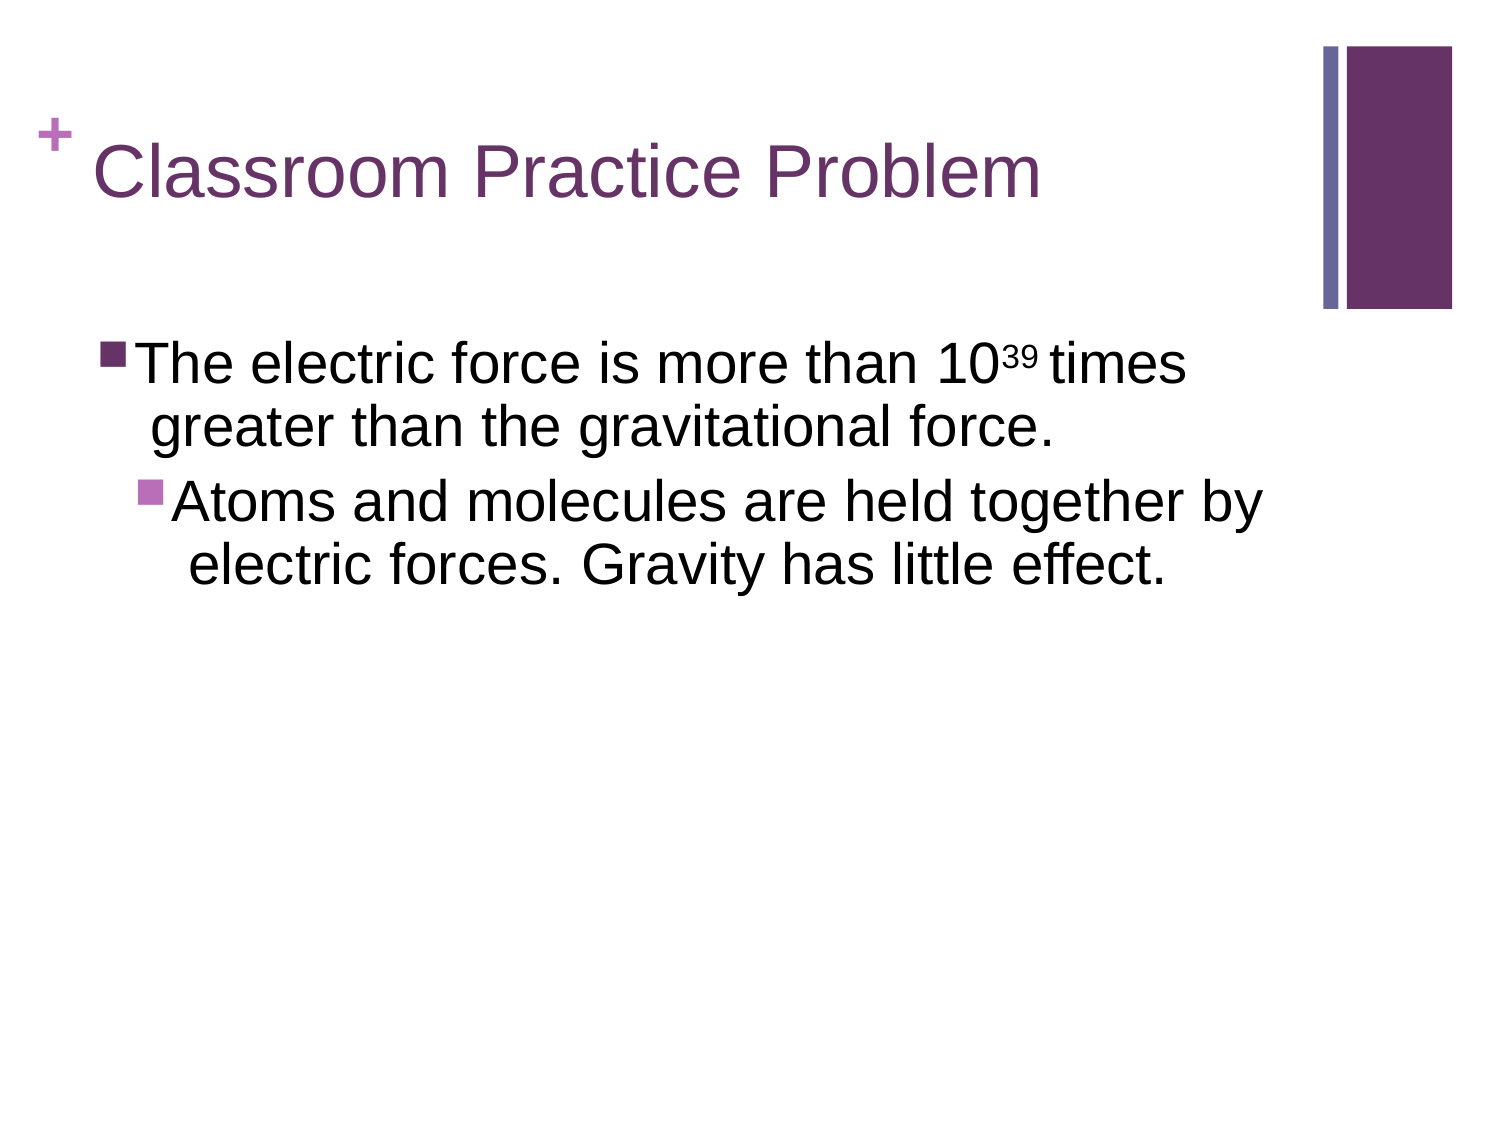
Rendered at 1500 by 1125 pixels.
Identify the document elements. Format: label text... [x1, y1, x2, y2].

text_box The electric force is more than 1039 times greater than the gravitational force. Atoms and molecules are held together by electric forces. Gravity has little effect. [90, 321, 1272, 597]
title + Classroom Practice Problem [30, 82, 1053, 273]
text_box [1323, 46, 1339, 309]
